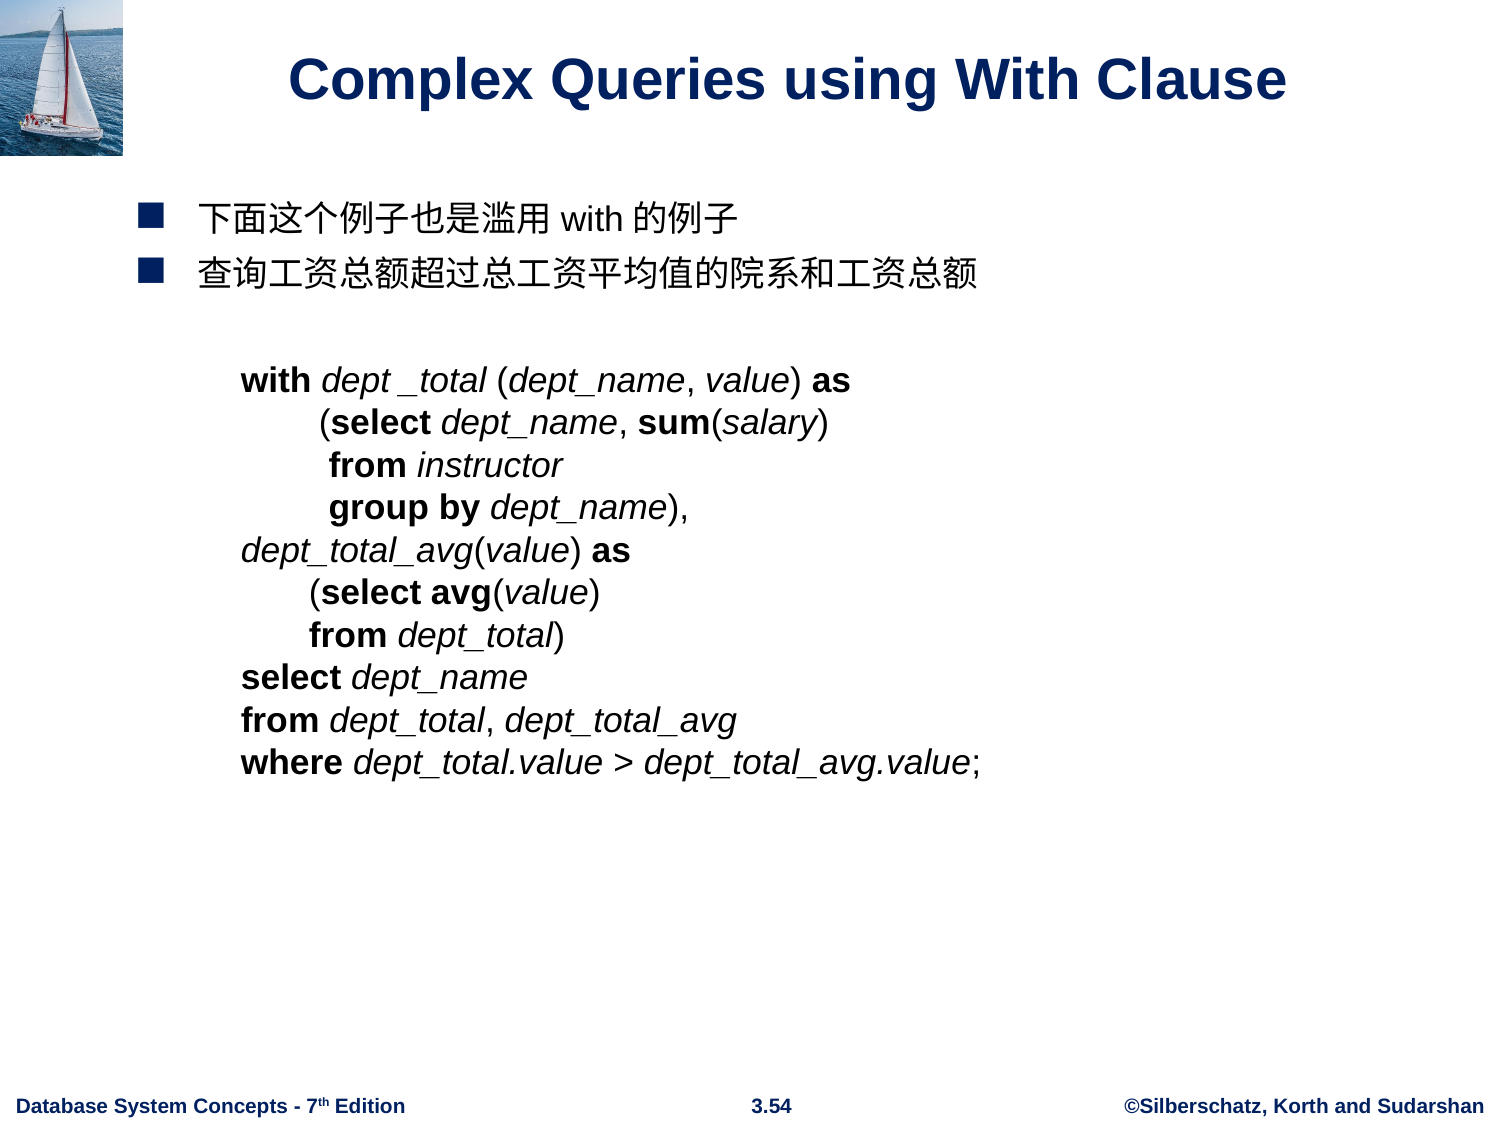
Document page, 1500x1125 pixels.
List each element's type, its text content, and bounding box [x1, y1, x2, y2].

title Complex Queries using With Clause [125, 18, 1452, 120]
picture [0, 0, 123, 156]
text_box with dept _total (dept_name, value) as (select dept_name, sum(salary) from instructor group by dept_name), dept_total_avg(value) as (select avg(value) from dept_total) select dept_name from dept_total, dept_total_avg where dept_total.value > dept_total_avg.value; [226, 349, 1351, 790]
list 下面这个例子也是滥用with的例子 查询工资总额超过总工资平均值的院系和工资总额 [126, 188, 1366, 303]
